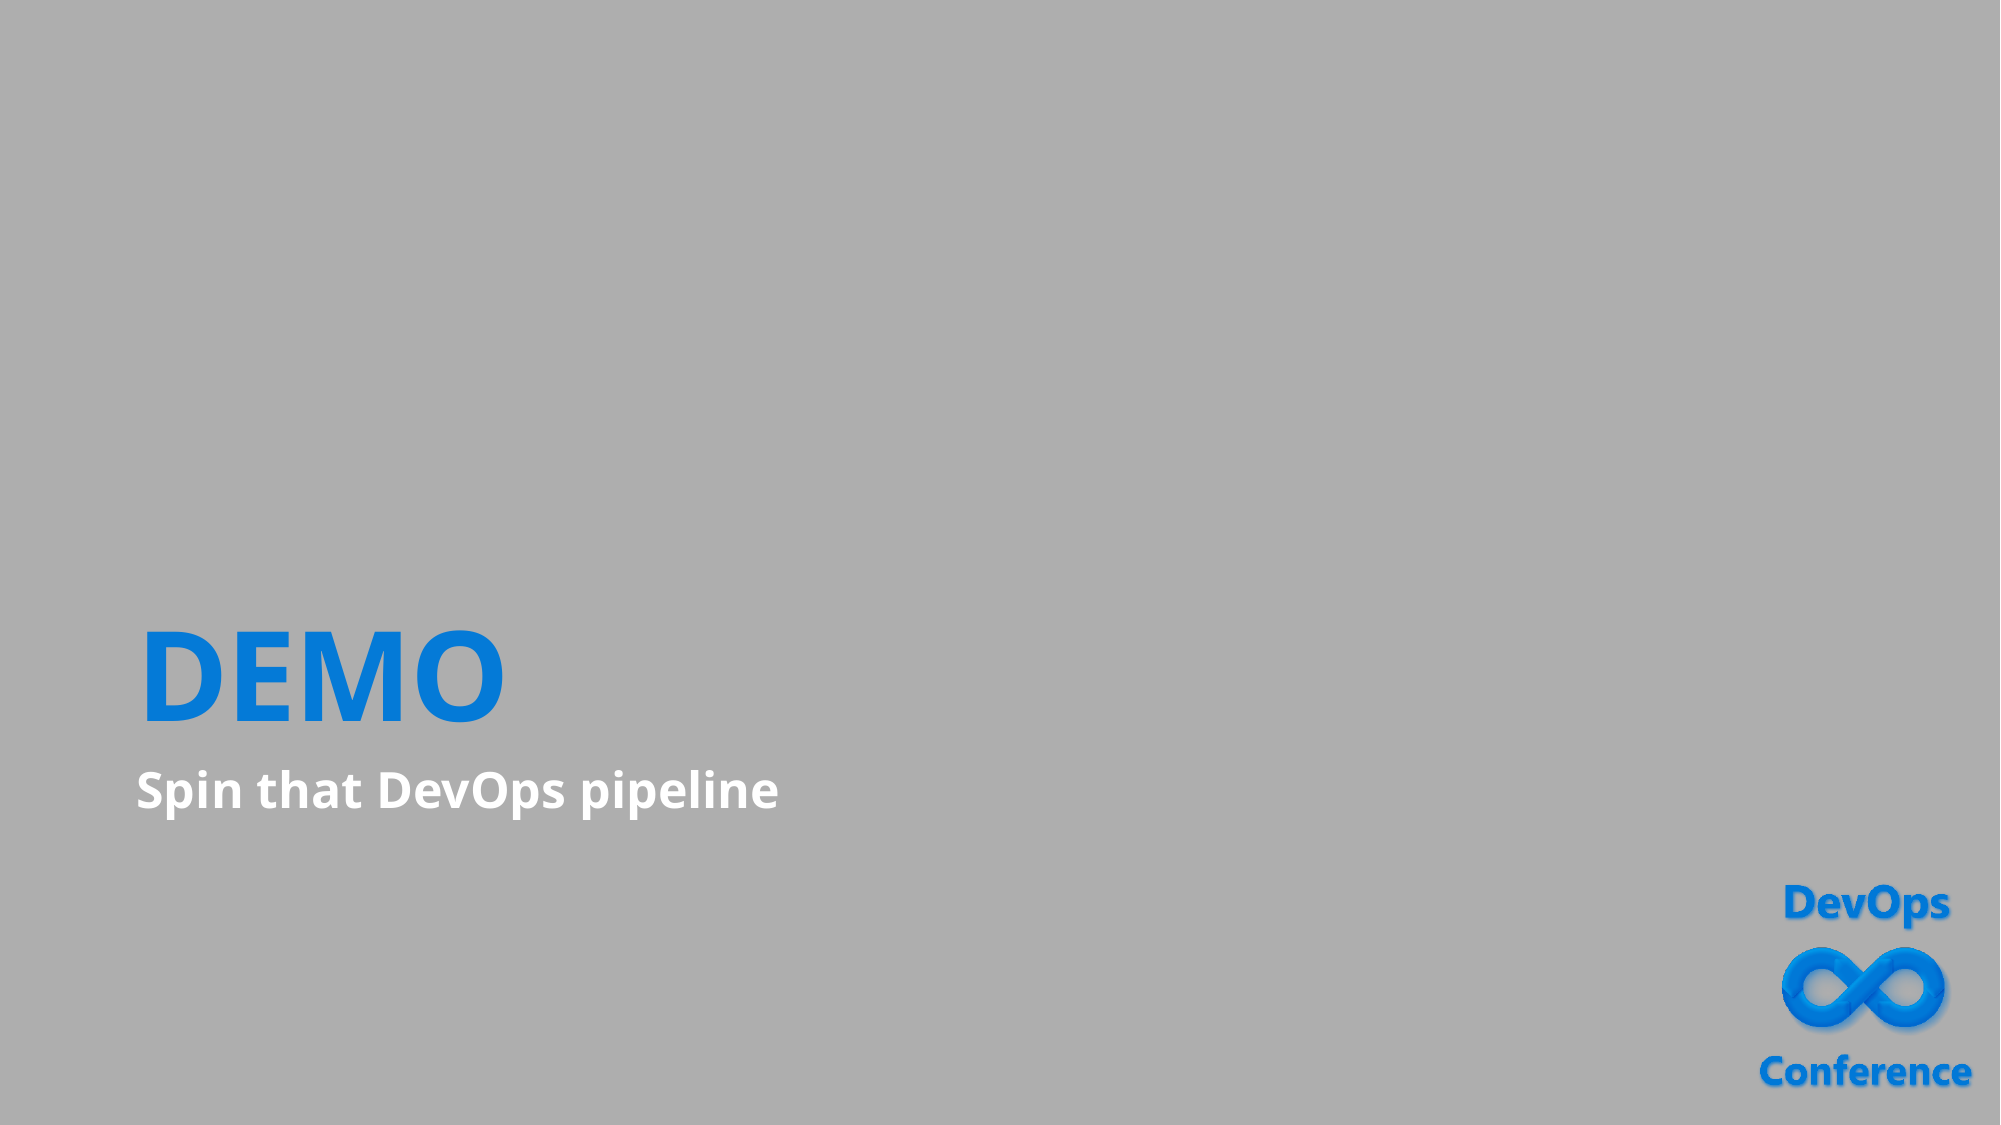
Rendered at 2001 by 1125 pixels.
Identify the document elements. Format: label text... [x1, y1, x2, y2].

title DEMO [136, 280, 1862, 749]
picture [1751, 876, 1982, 1107]
list Spin that DevOps pipeline [136, 752, 1862, 999]
